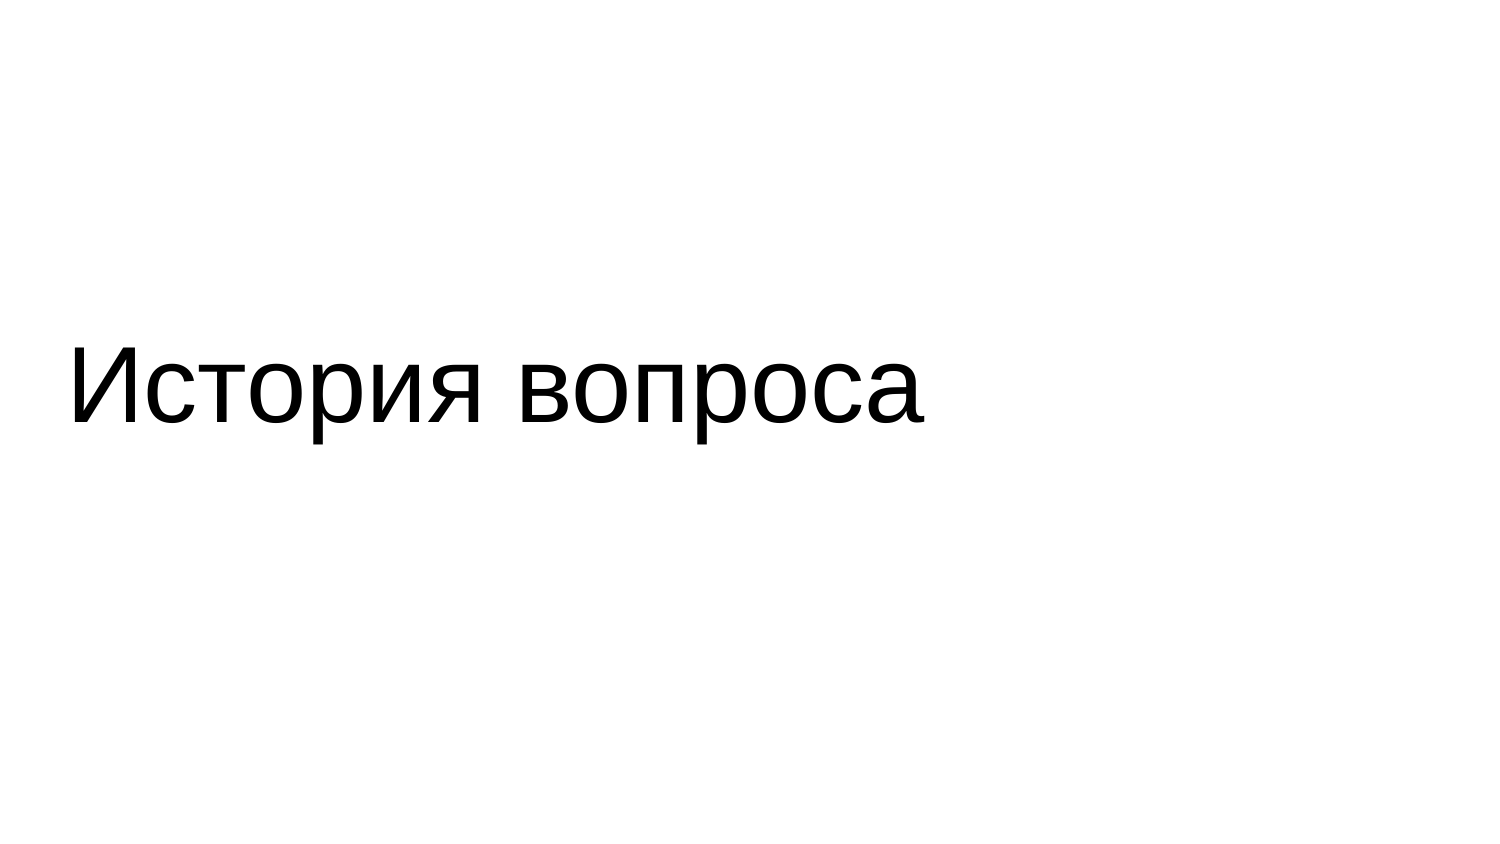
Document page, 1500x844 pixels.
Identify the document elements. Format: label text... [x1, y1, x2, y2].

title История вопроса [51, 122, 1449, 459]
